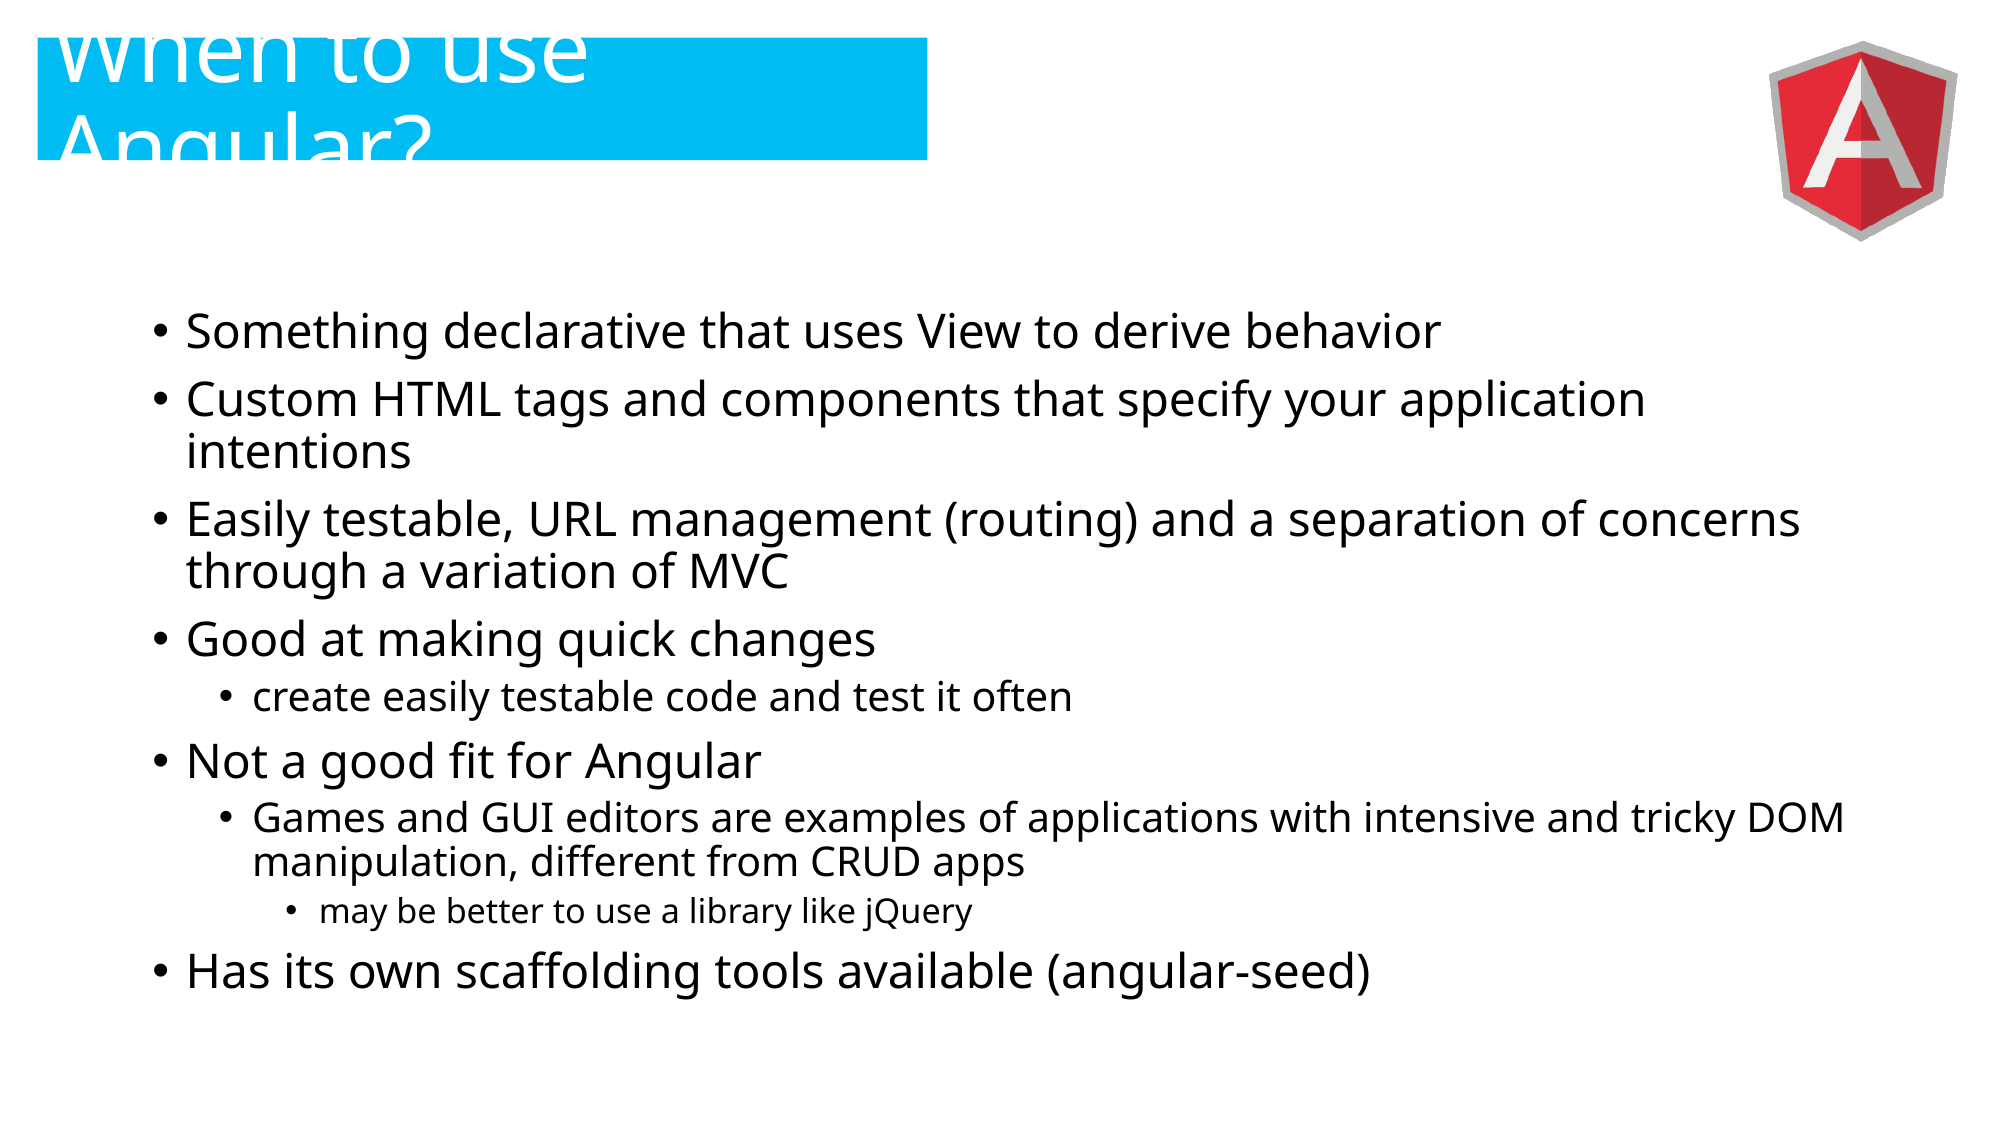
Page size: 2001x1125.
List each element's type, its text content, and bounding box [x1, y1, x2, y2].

list Something declarative that uses View to derive behavior Custom HTML tags and components that specify your application intentions Easily testable, URL management (routing) and a separation of concerns through a variation of MVC Good at making quick changes create easily testable code and test it often Not a good fit for Angular Games and GUI editors are examples of applications with intensive and tricky DOM manipulation, different from CRUD apps may be better to use a library like jQuery Has its own scaffolding tools available (angular-seed) [137, 299, 1863, 1014]
picture [1762, 37, 1963, 245]
title When to use Angular? [37, 37, 928, 161]
